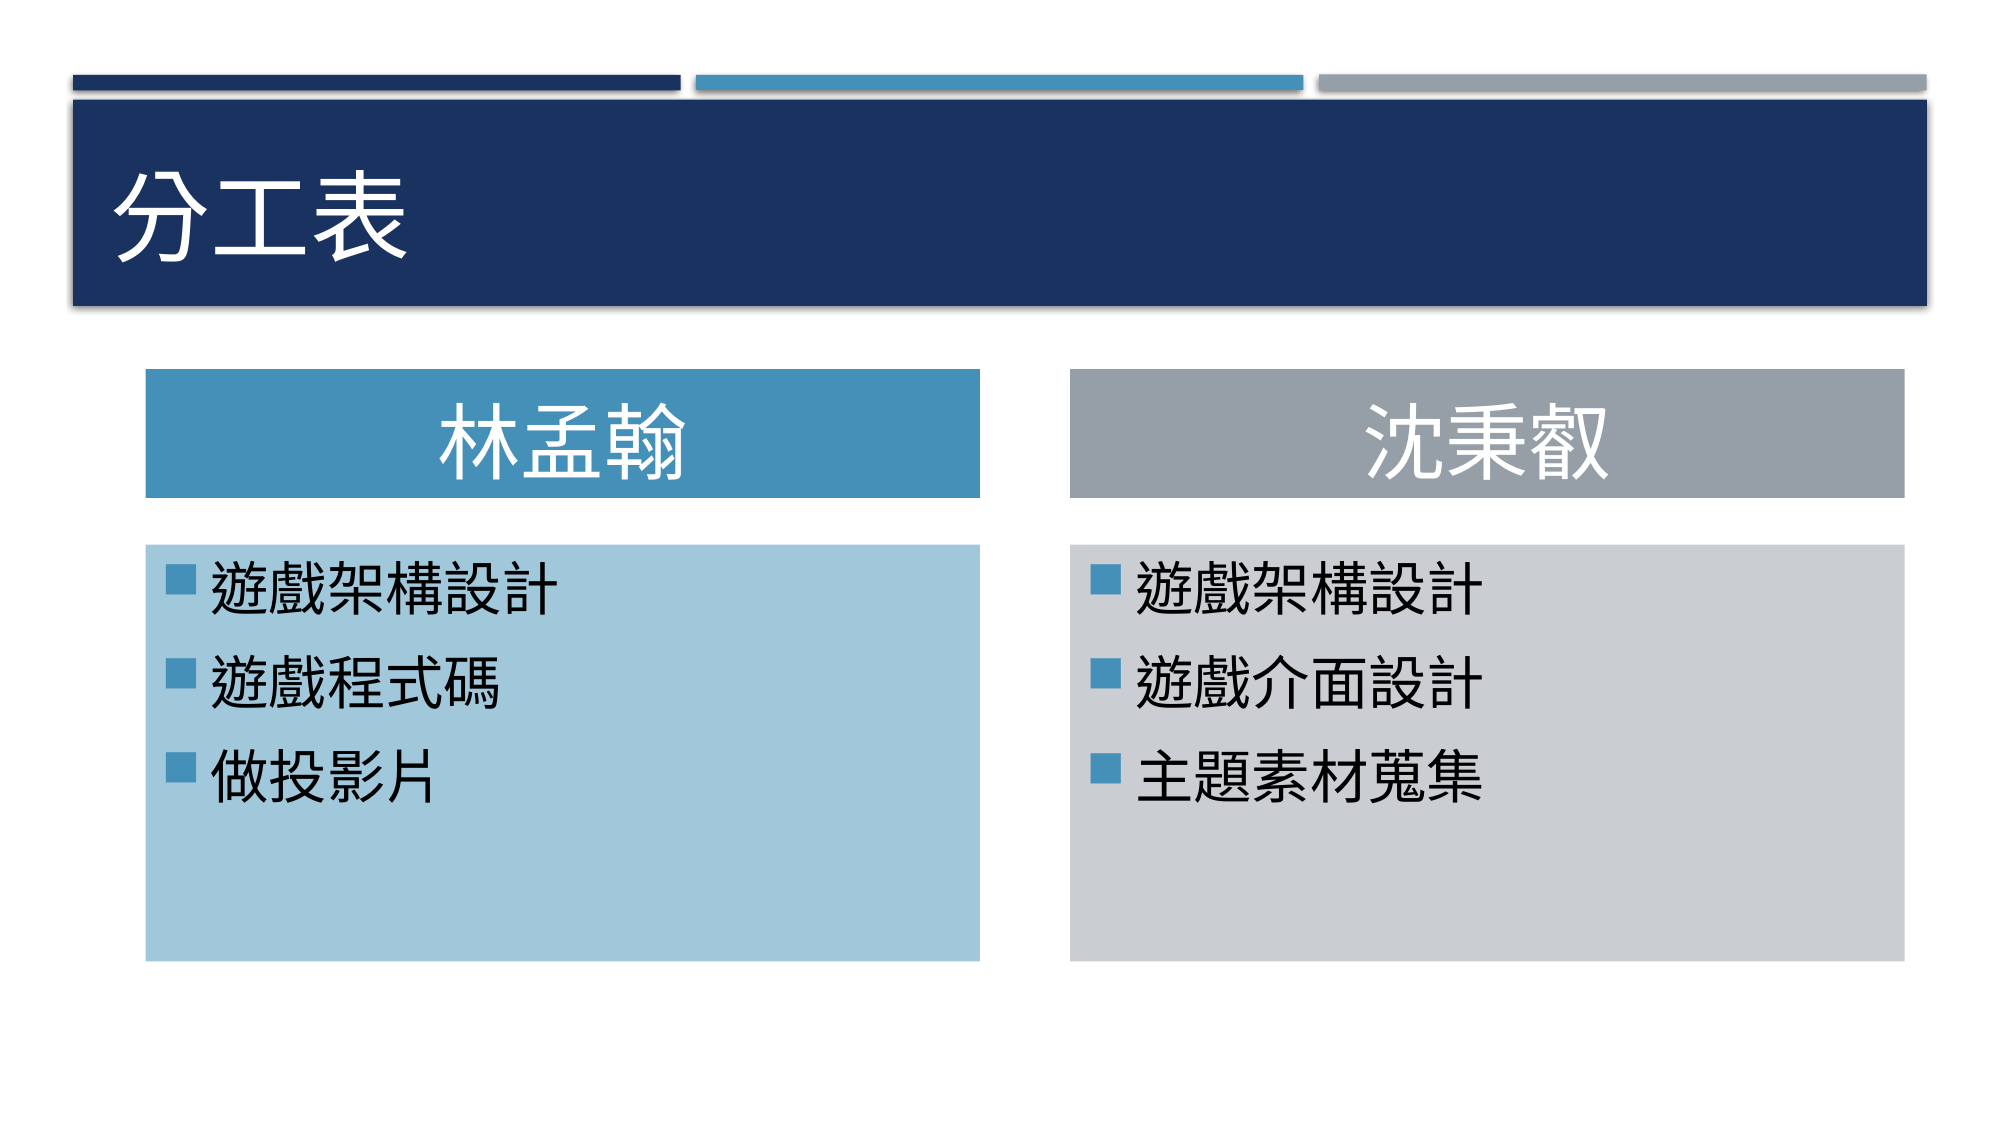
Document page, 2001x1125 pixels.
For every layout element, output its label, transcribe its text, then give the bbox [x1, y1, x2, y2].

list 沈秉叡 [1070, 369, 1905, 498]
title 分工表 [95, 119, 1905, 282]
list 林孟翰 [145, 369, 980, 498]
list 遊戲架構設計 遊戲介面設計 主題素材蒐集 [1070, 544, 1905, 962]
list 遊戲架構設計 遊戲程式碼 做投影片 [145, 544, 980, 962]
